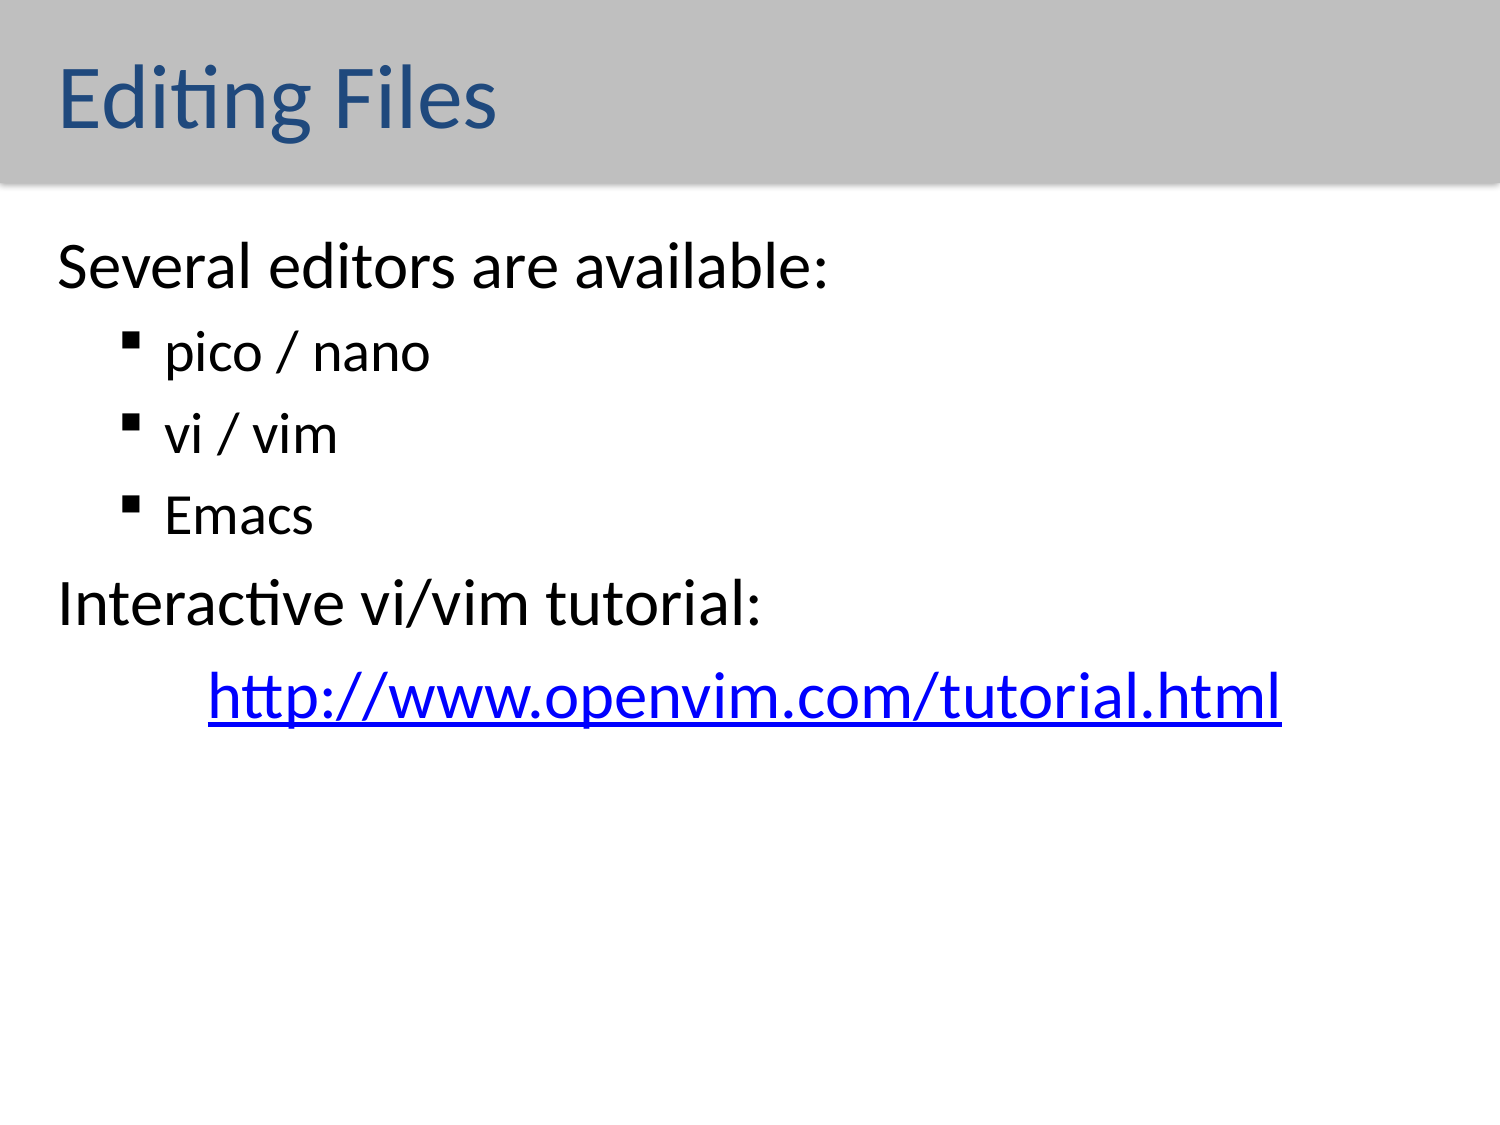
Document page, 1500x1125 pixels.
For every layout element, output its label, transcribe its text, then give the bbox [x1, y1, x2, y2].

title Editing Files [42, 0, 1459, 184]
list Several editors are available: pico / nano vi / vim Emacs Interactive vi/vim tutorial: http://www.openvim.com/tutorial.html [42, 213, 1459, 1043]
